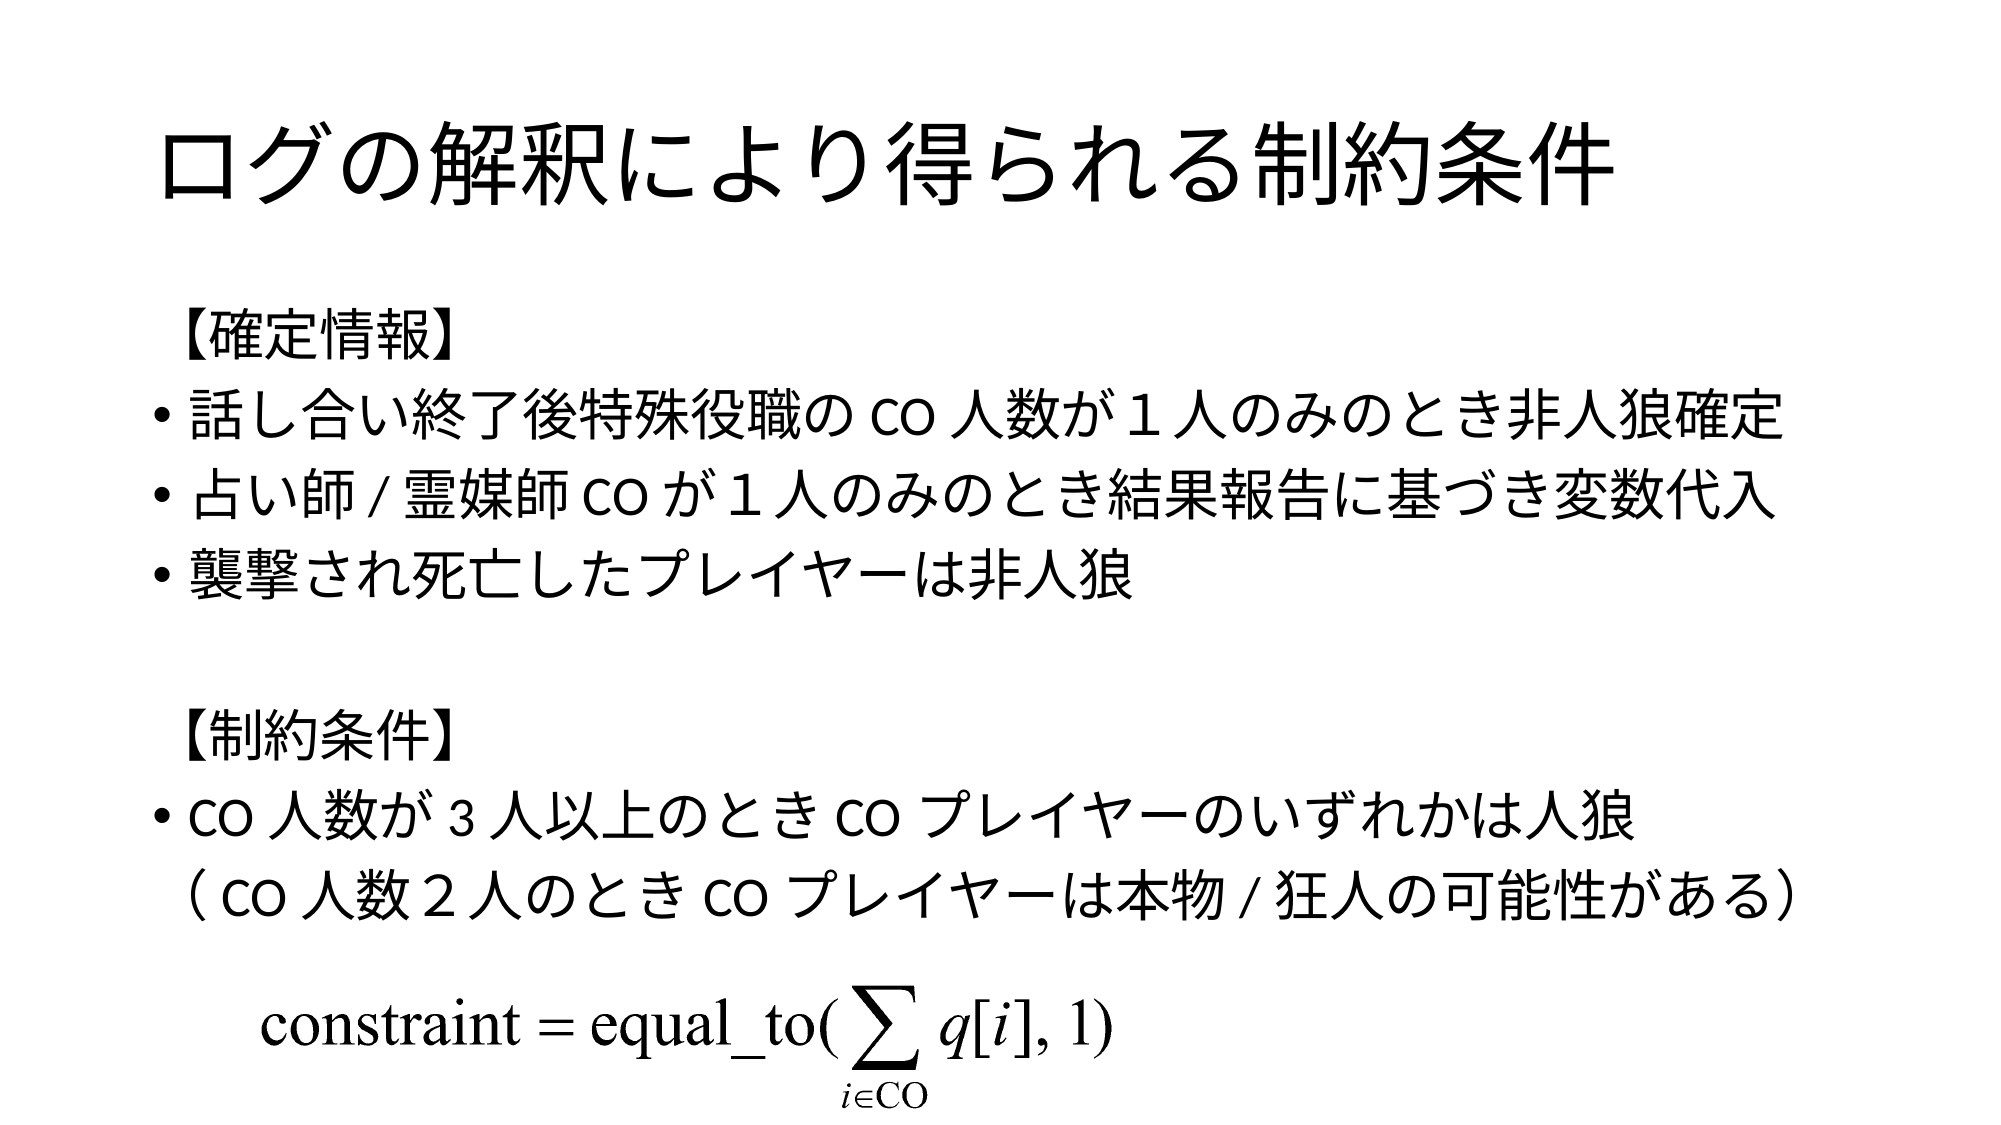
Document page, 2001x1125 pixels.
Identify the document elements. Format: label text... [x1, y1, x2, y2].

list 【確定情報】 話し合い終了後特殊役職のCO人数が１人のみのとき非人狼確定 占い師/霊媒師COが１人のみのとき結果報告に基づき変数代入 襲撃され死亡したプレイヤーは非人狼 【制約条件】 CO人数が3人以上のときCOプレイヤーのいずれかは人狼 （CO人数２人のときCOプレイヤーは本物/狂人の可能性がある） [137, 299, 1863, 1100]
picture [250, 971, 1124, 1122]
title ログの解釈により得られる制約条件 [137, 59, 1863, 278]
